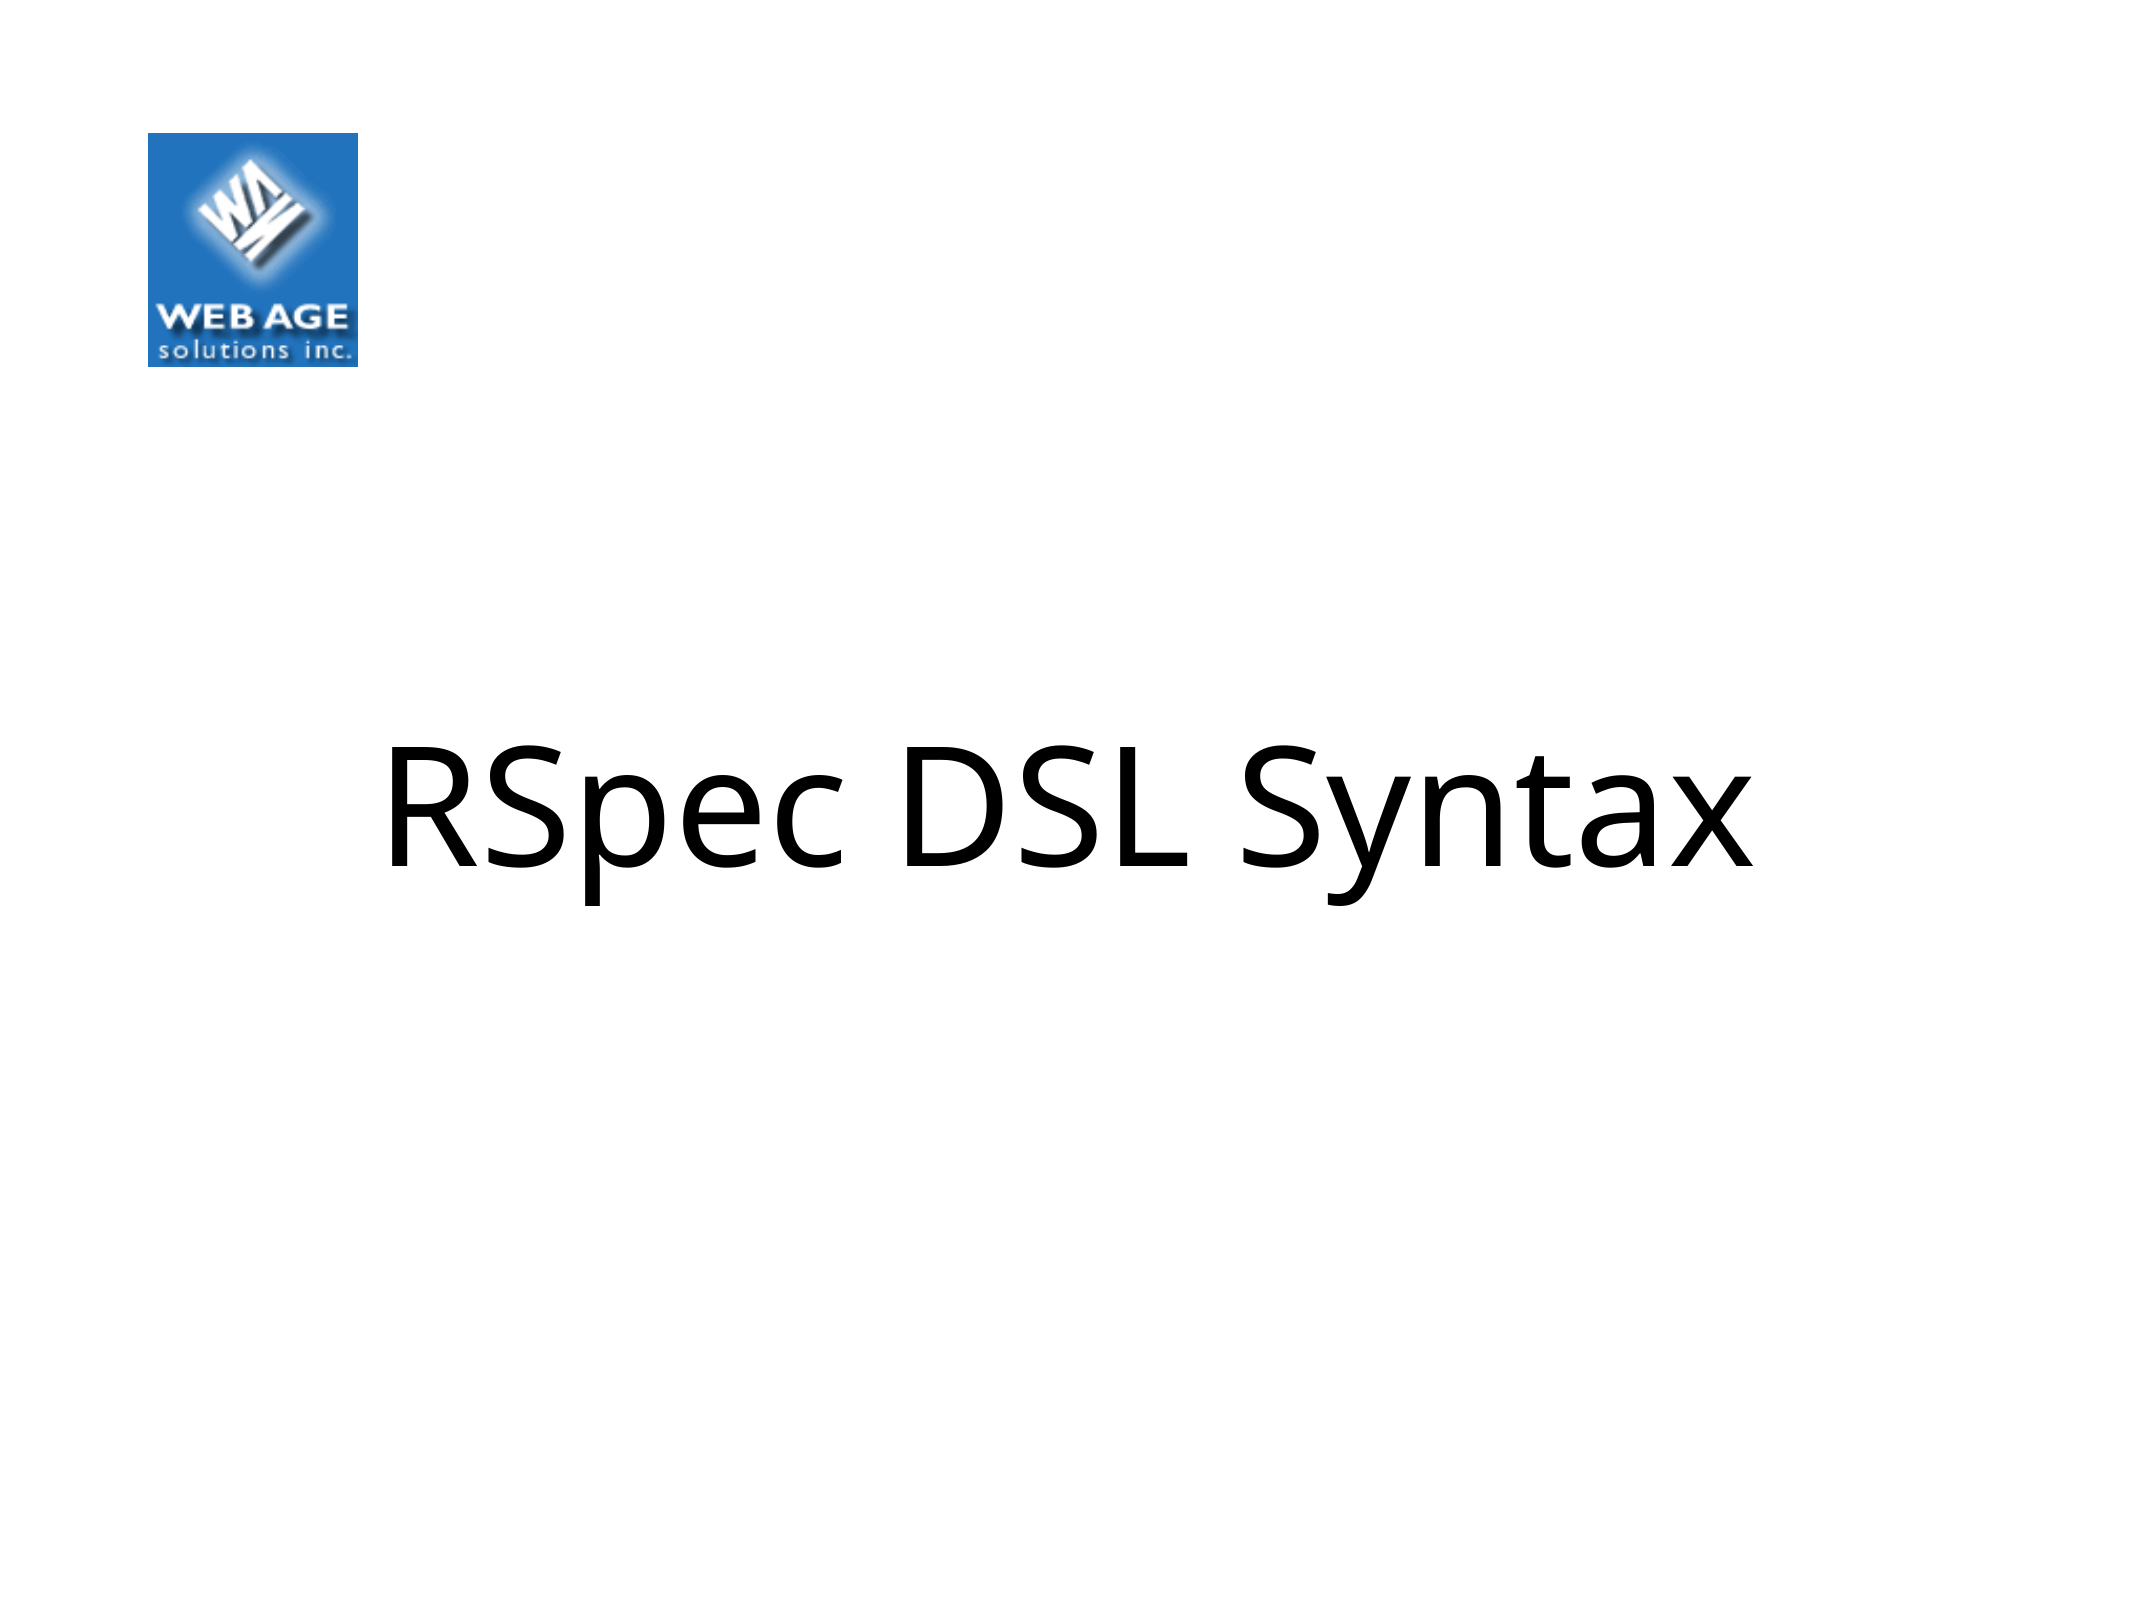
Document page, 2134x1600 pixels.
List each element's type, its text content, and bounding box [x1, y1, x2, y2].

picture [148, 133, 358, 367]
title RSpec DSL Syntax [207, 528, 1926, 1072]
